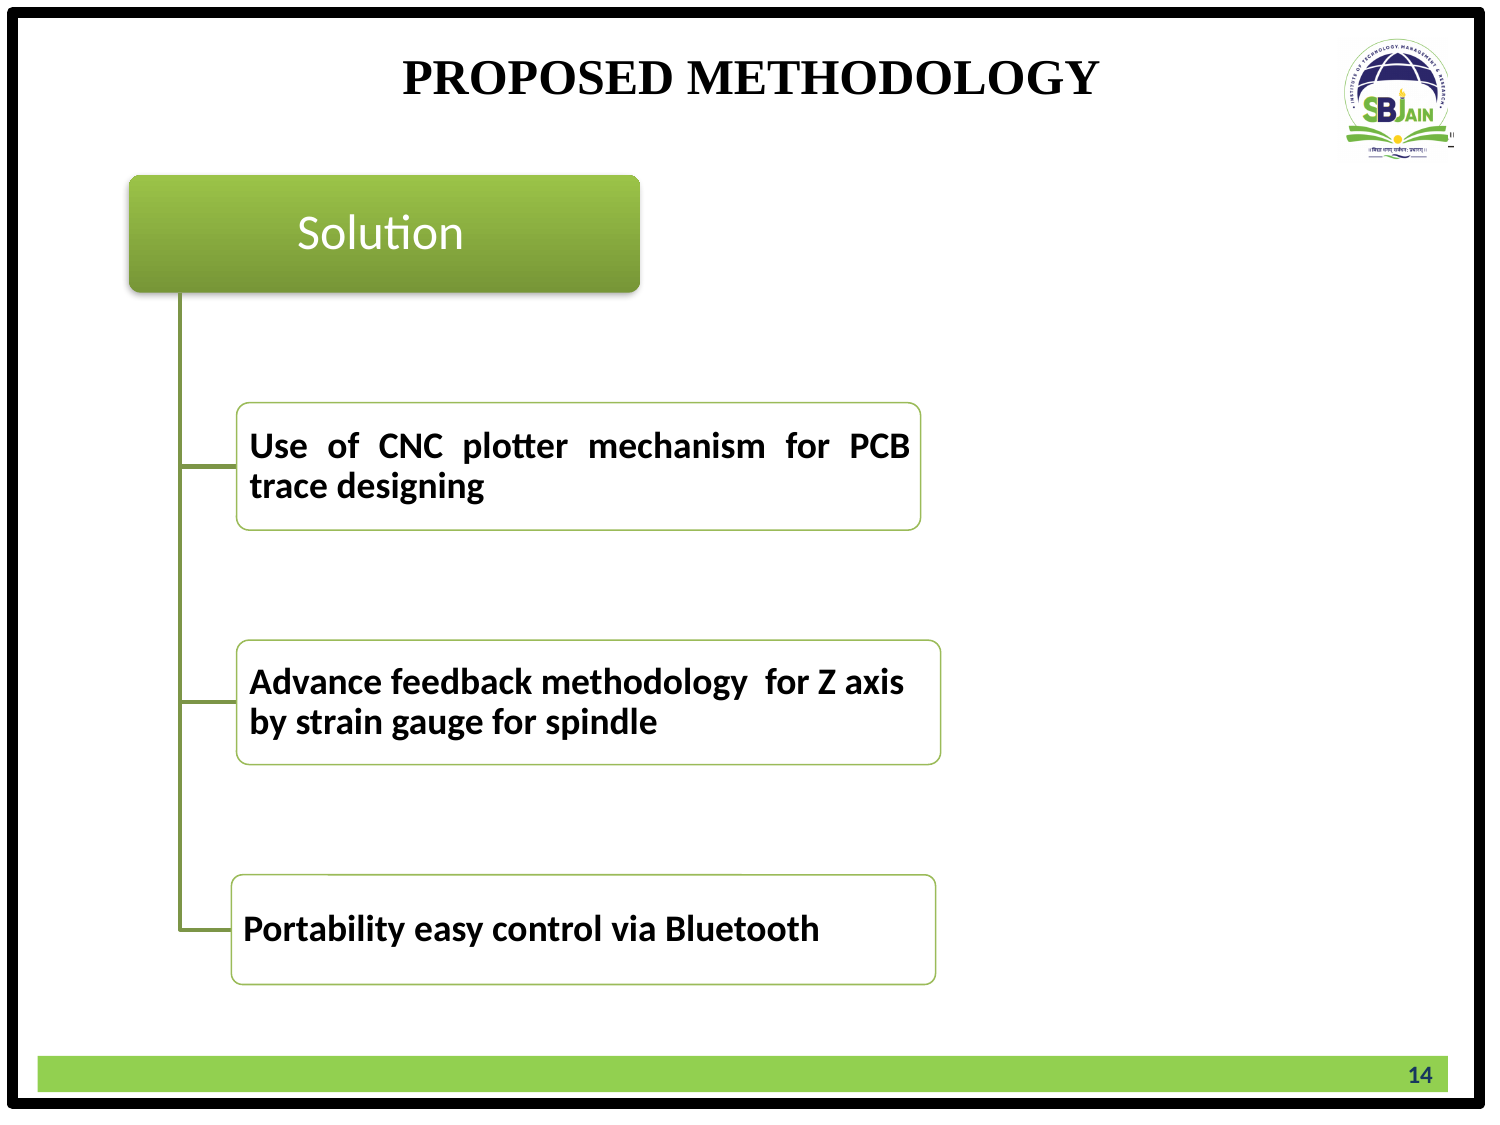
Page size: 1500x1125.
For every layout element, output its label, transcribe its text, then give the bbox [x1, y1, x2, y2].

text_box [0, 174, 1163, 985]
slide_number 14 [1097, 1043, 1448, 1104]
text_box PROPOSED METHODOLOGY [387, 37, 1138, 113]
picture [1337, 37, 1454, 163]
